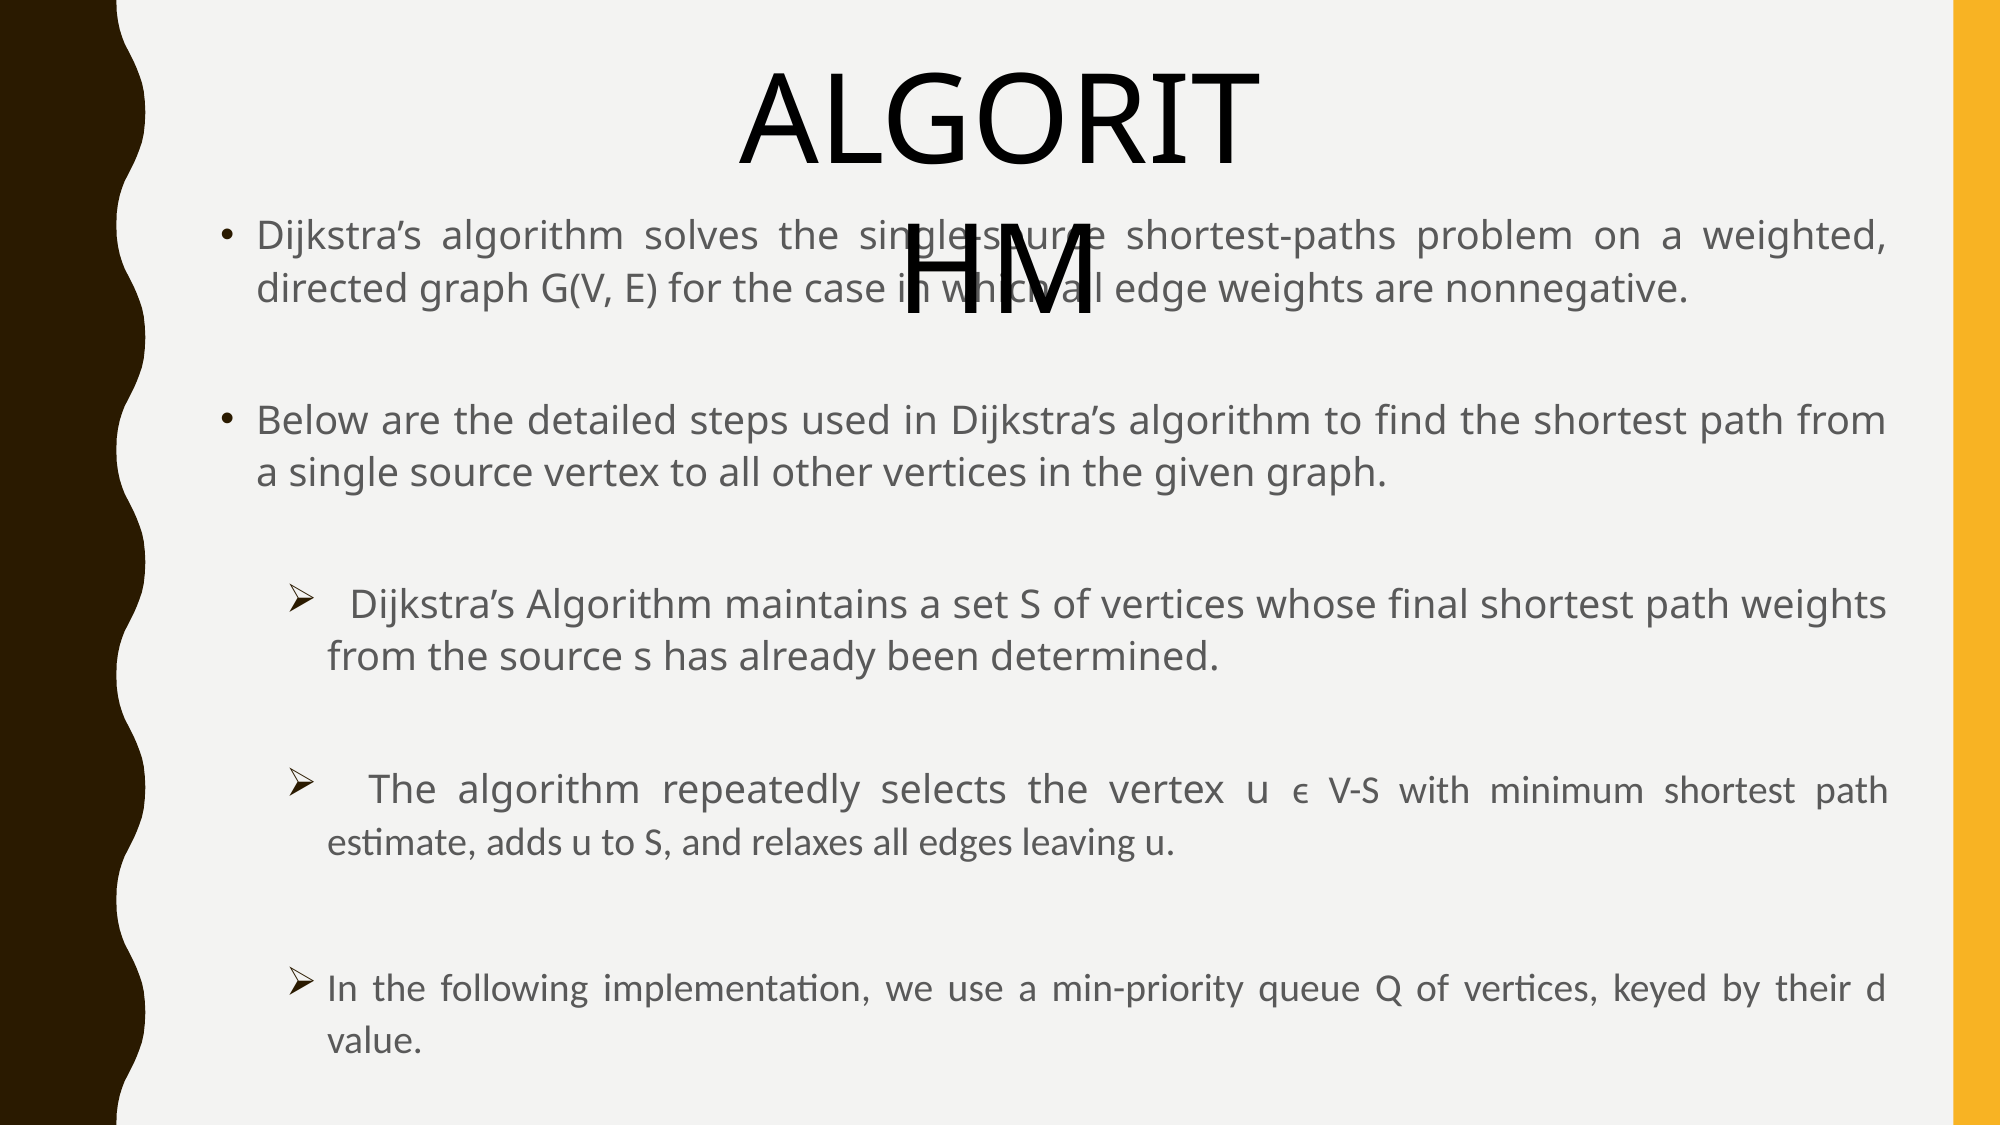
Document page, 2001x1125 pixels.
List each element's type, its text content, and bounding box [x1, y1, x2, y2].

list Dijkstra’s algorithm solves the single-source shortest-paths problem on a weighted, directed graph G(V, E) for the case in which all edge weights are nonnegative. Below are the detailed steps used in Dijkstra’s algorithm to find the shortest path from a single source vertex to all other vertices in the given graph. Dijkstra’s Algorithm maintains a set S of vertices whose final shortest path weights from the source s has already been determined. The algorithm repeatedly selects the vertex u ϵ V-S with minimum shortest path estimate, adds u to S, and relaxes all edges leaving u. In the following implementation, we use a min-priority queue Q of vertices, keyed by their d value. [205, 197, 1906, 1071]
text_box ALGORITHM [701, 31, 1299, 346]
